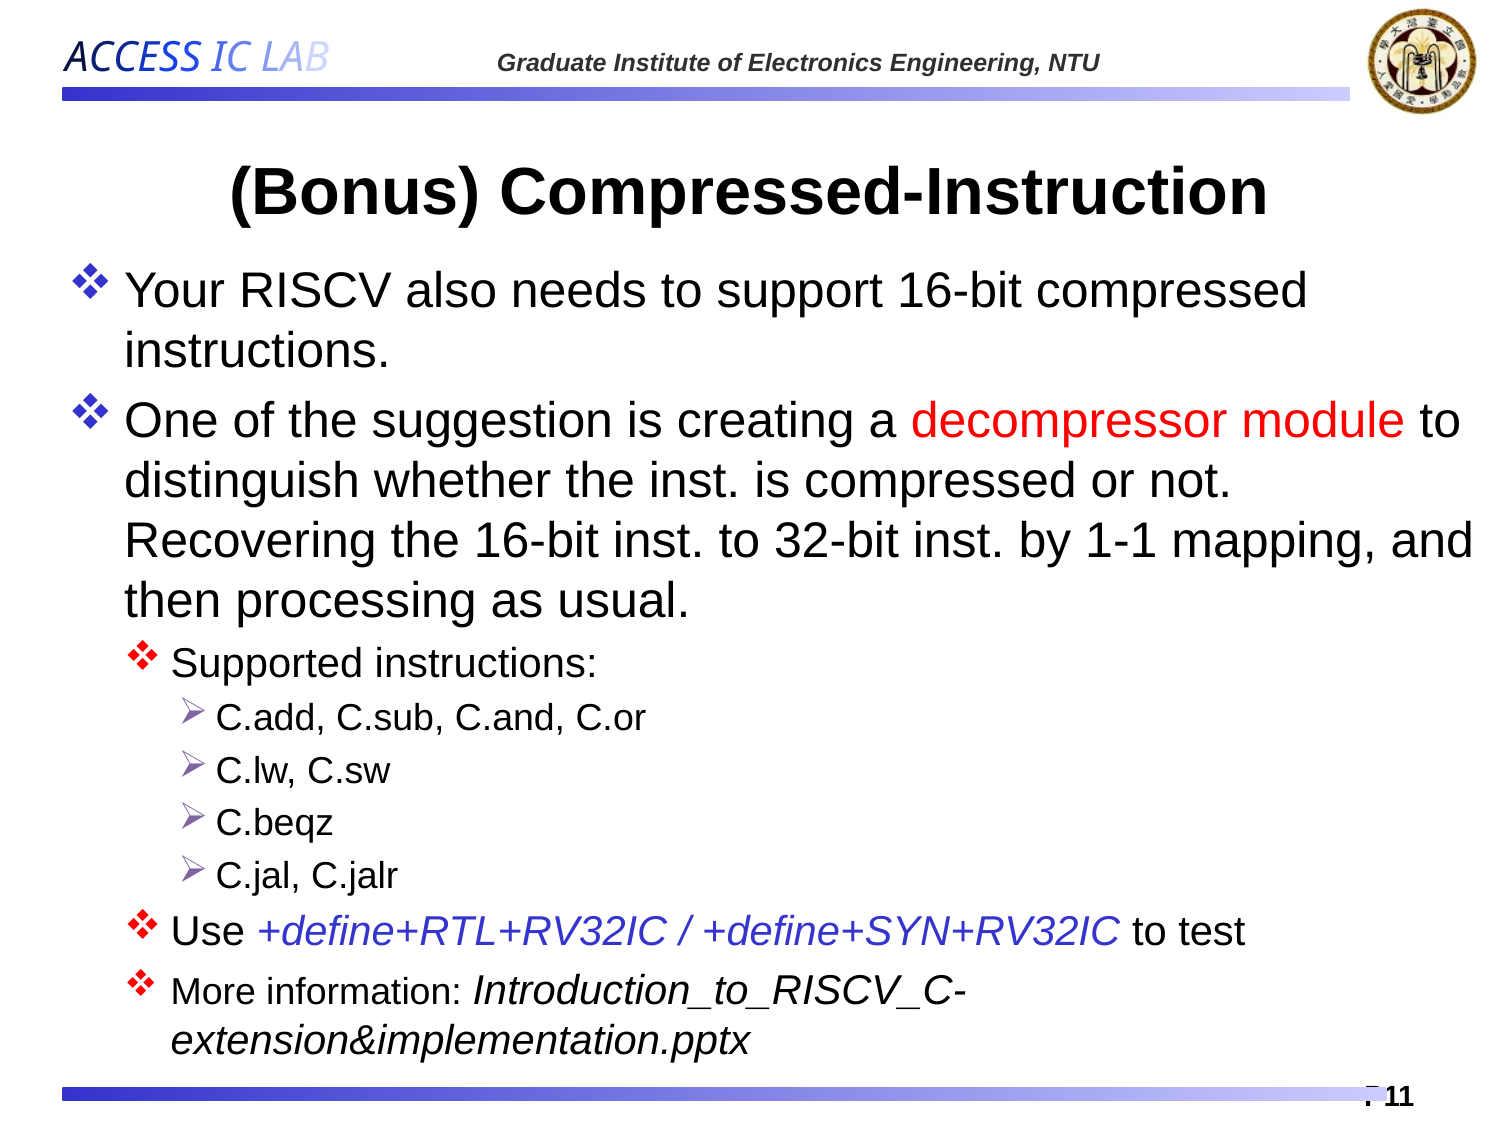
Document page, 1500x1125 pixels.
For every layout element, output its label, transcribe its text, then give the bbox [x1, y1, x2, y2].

picture [1359, 0, 1488, 125]
list Your RISCV also needs to support 16-bit compressed instructions. One of the suggestion is creating a decompressor module to distinguish whether the inst. is compressed or not. Recovering the 16-bit inst. to 32-bit inst. by 1-1 mapping, and then processing as usual. Supported instructions: C.add, C.sub, C.and, C.or C.lw, C.sw C.beqz C.jal, C.jalr Use +define+RTL+RV32IC / +define+SYN+RV32IC to test More information: Introduction_to_RISCV_C-extension&implementation.pptx [53, 249, 1491, 1038]
title (Bonus) Compressed-Instruction [62, 124, 1438, 249]
